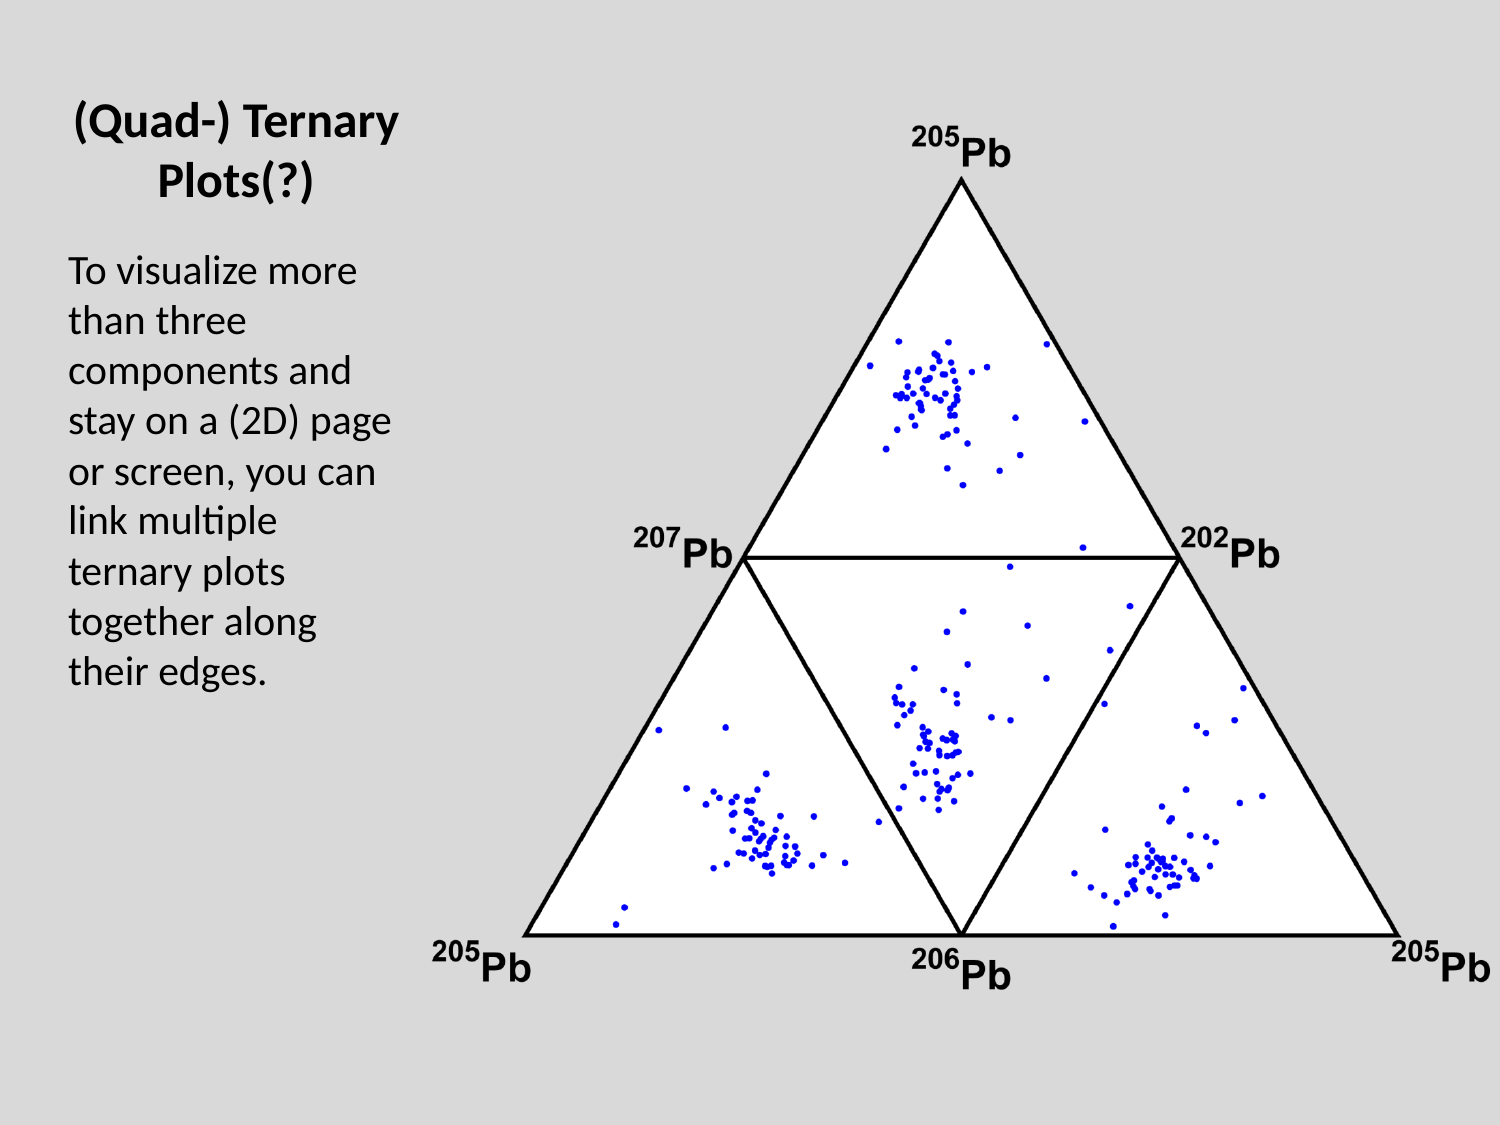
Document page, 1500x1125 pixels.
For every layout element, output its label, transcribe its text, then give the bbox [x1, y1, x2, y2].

text_box (Quad-) Ternary Plots(?) [53, 44, 420, 250]
picture [430, 120, 1491, 1005]
list To visualize more than three components and stay on a (2D) page or screen, you can link multiple ternary plots together along their edges. [53, 250, 420, 1062]
